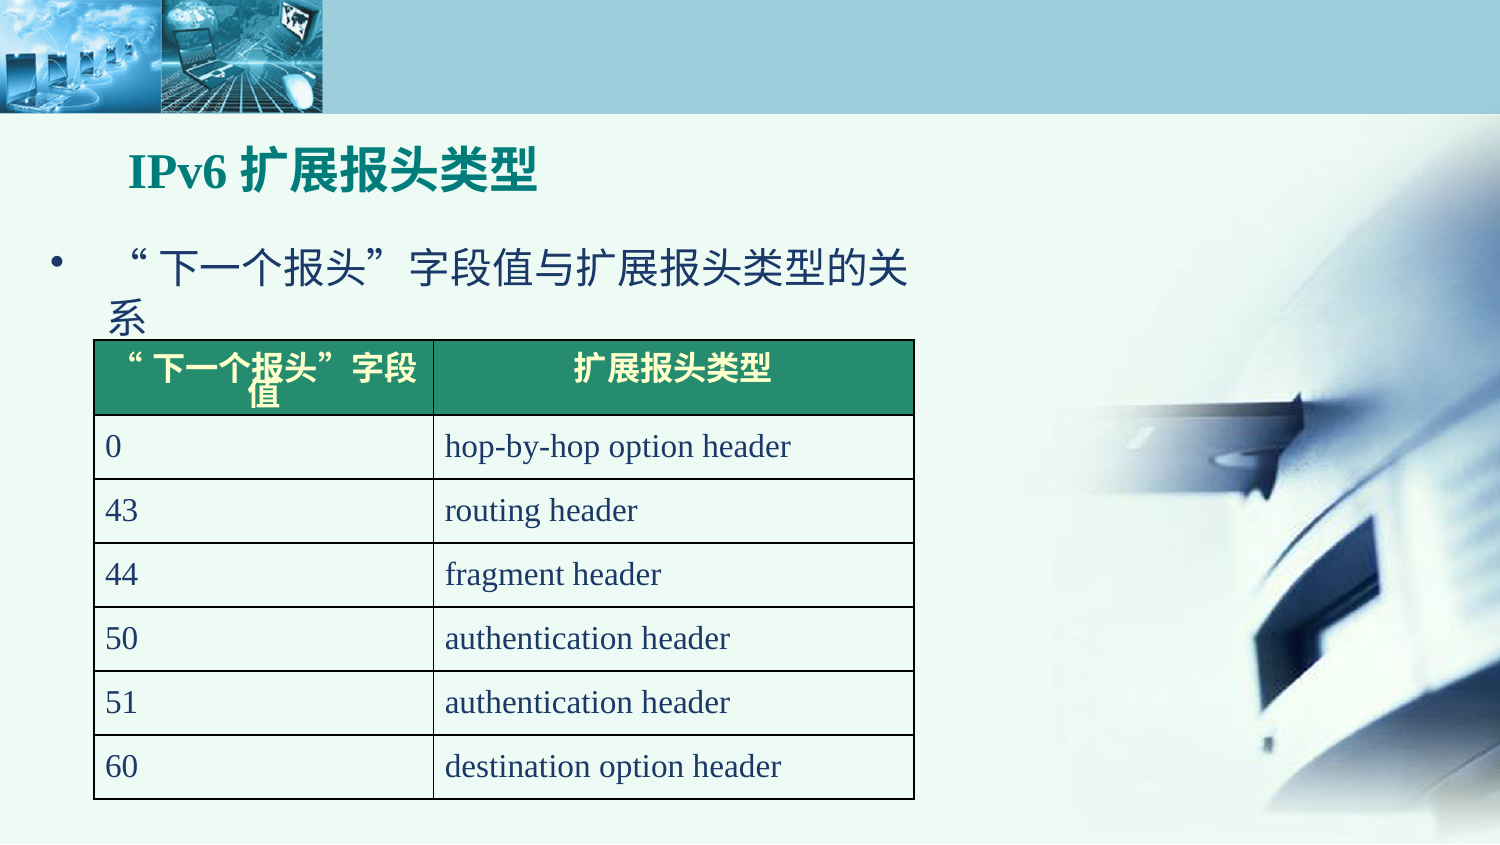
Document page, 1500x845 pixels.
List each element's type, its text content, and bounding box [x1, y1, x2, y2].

table_cell 44 [95, 544, 433, 606]
table_cell destination option header [434, 736, 913, 798]
table_header “下一个报头”字段值 [95, 341, 433, 414]
table_header 扩展报头类型 [434, 341, 913, 414]
table_cell 43 [95, 480, 433, 542]
table_cell fragment header [434, 544, 913, 606]
table_cell authentication header [434, 672, 913, 734]
table_cell hop-by-hop option header [434, 416, 913, 478]
table_cell 60 [95, 736, 433, 798]
list “下一个报头”字段值与扩展报头类型的关系 [34, 234, 950, 317]
table_cell routing header [434, 480, 913, 542]
picture [0, 0, 1500, 844]
title IPv6扩展报头类型 [112, 112, 1388, 224]
table_cell authentication header [434, 608, 913, 670]
table_cell 51 [95, 672, 433, 734]
table_cell 0 [95, 416, 433, 478]
table_cell 50 [95, 608, 433, 670]
